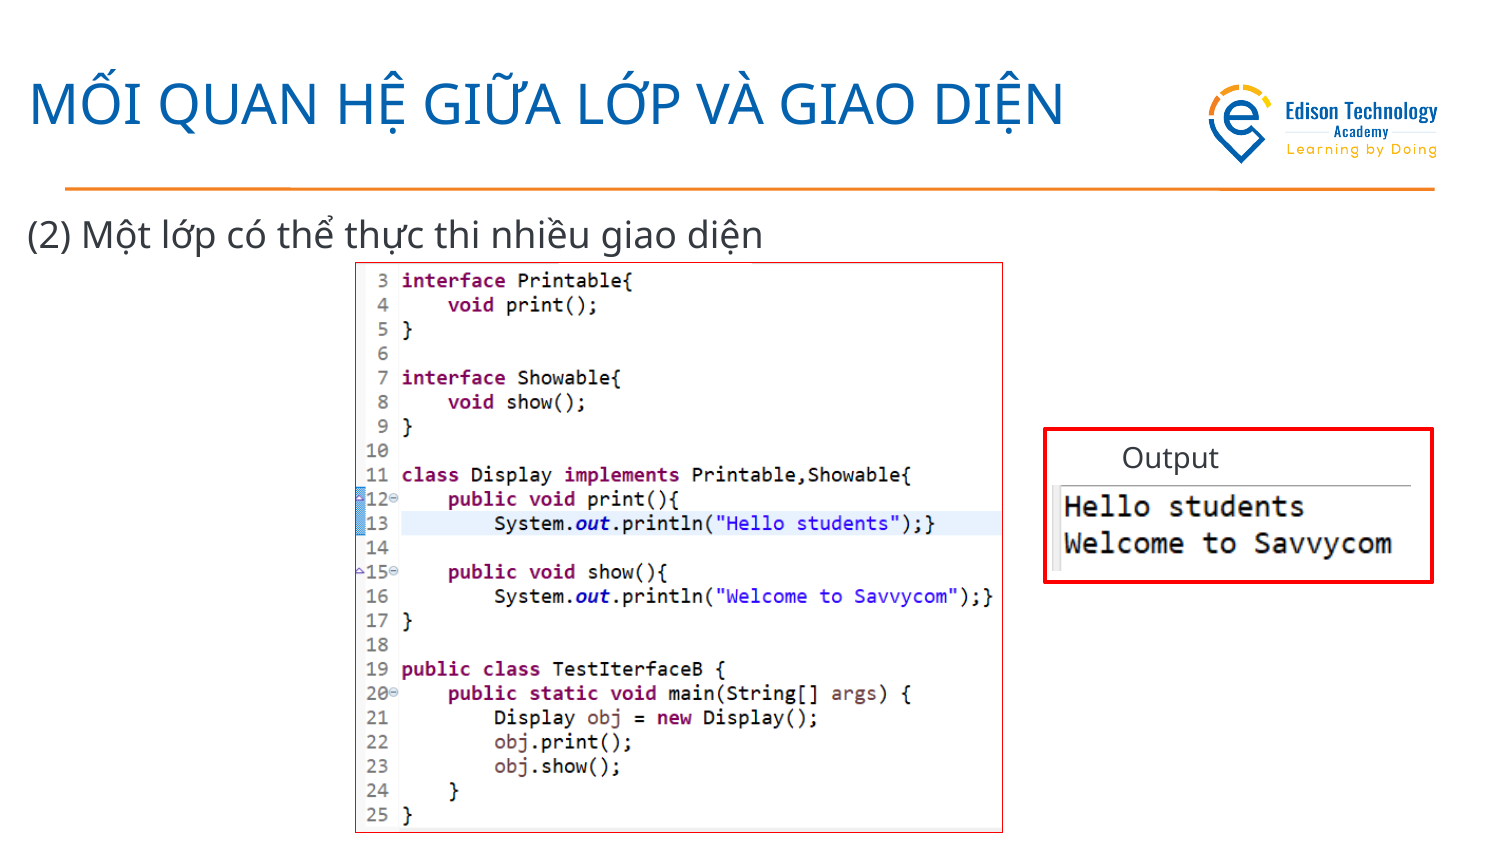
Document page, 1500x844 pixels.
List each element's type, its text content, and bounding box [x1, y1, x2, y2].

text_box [1044, 428, 1433, 583]
picture [1147, 83, 1500, 167]
picture [354, 261, 1003, 833]
title MỐI QUAN HỆ GIỮA LỚP VÀ GIAO DIỆN [13, 56, 1412, 151]
text_box (2) Một lớp có thể thực thi nhiều giao diện [12, 200, 1258, 264]
